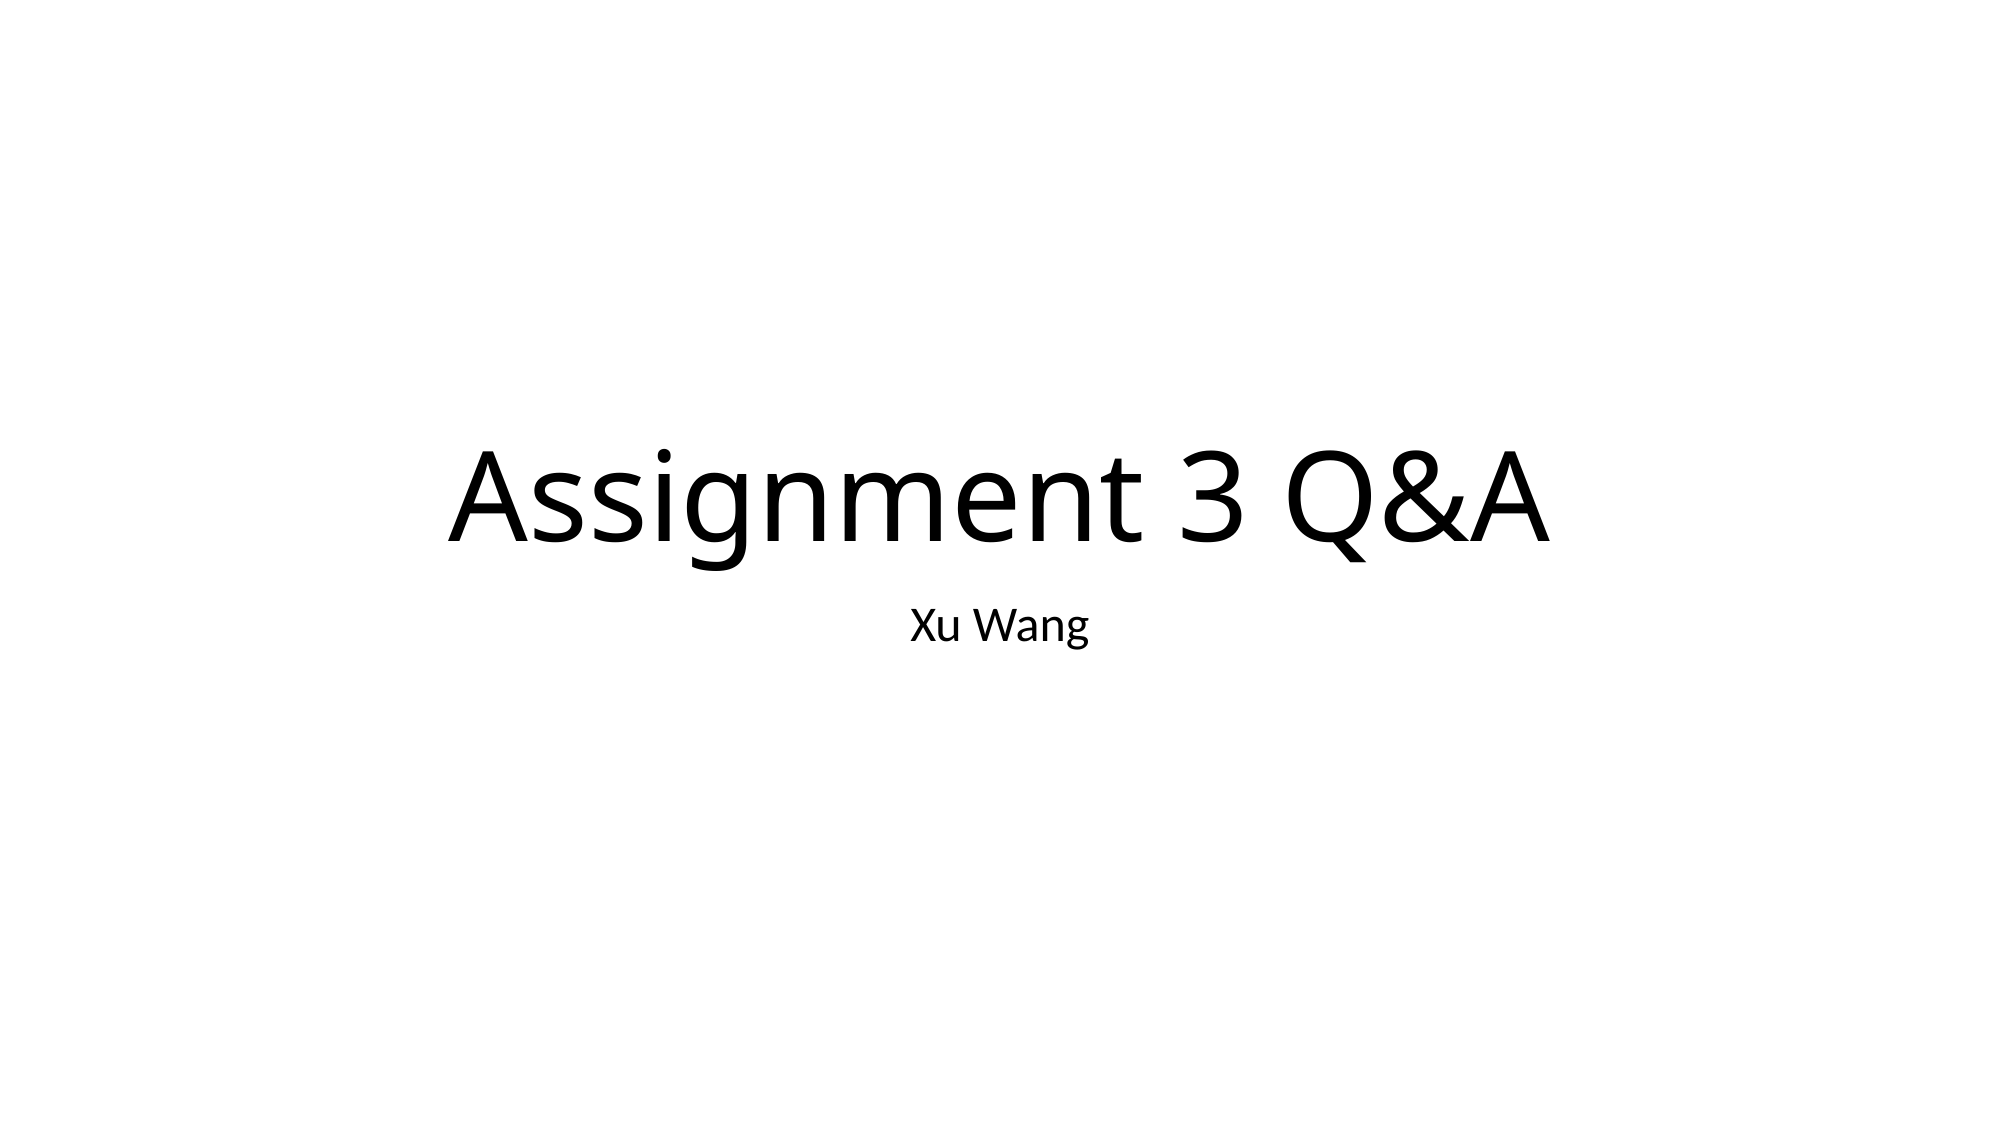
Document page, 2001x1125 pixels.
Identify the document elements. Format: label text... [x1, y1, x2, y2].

title Assignment 3 Q&A [249, 184, 1750, 576]
subtitle Xu Wang [249, 590, 1750, 863]
